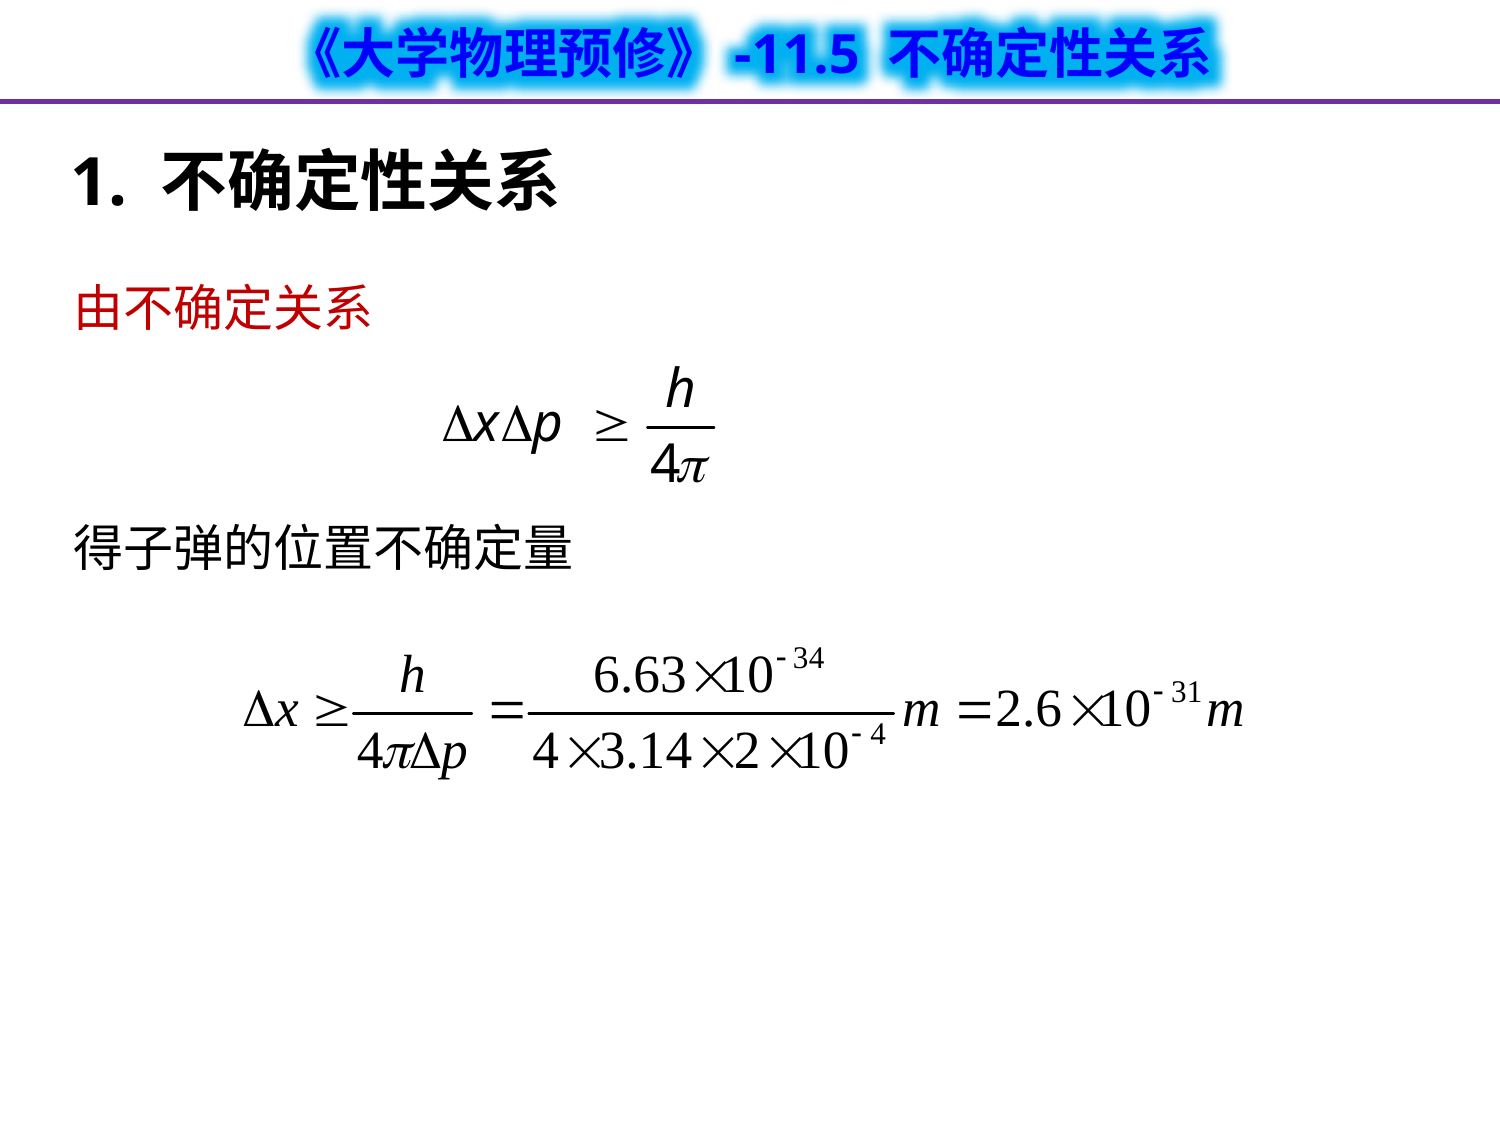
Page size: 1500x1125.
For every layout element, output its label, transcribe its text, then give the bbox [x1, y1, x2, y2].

text_box 1. 不确定性关系 [55, 131, 675, 227]
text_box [433, 351, 727, 495]
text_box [234, 632, 1256, 790]
text_box 由不确定关系 得子弹的位置不确定量 [58, 269, 1500, 885]
